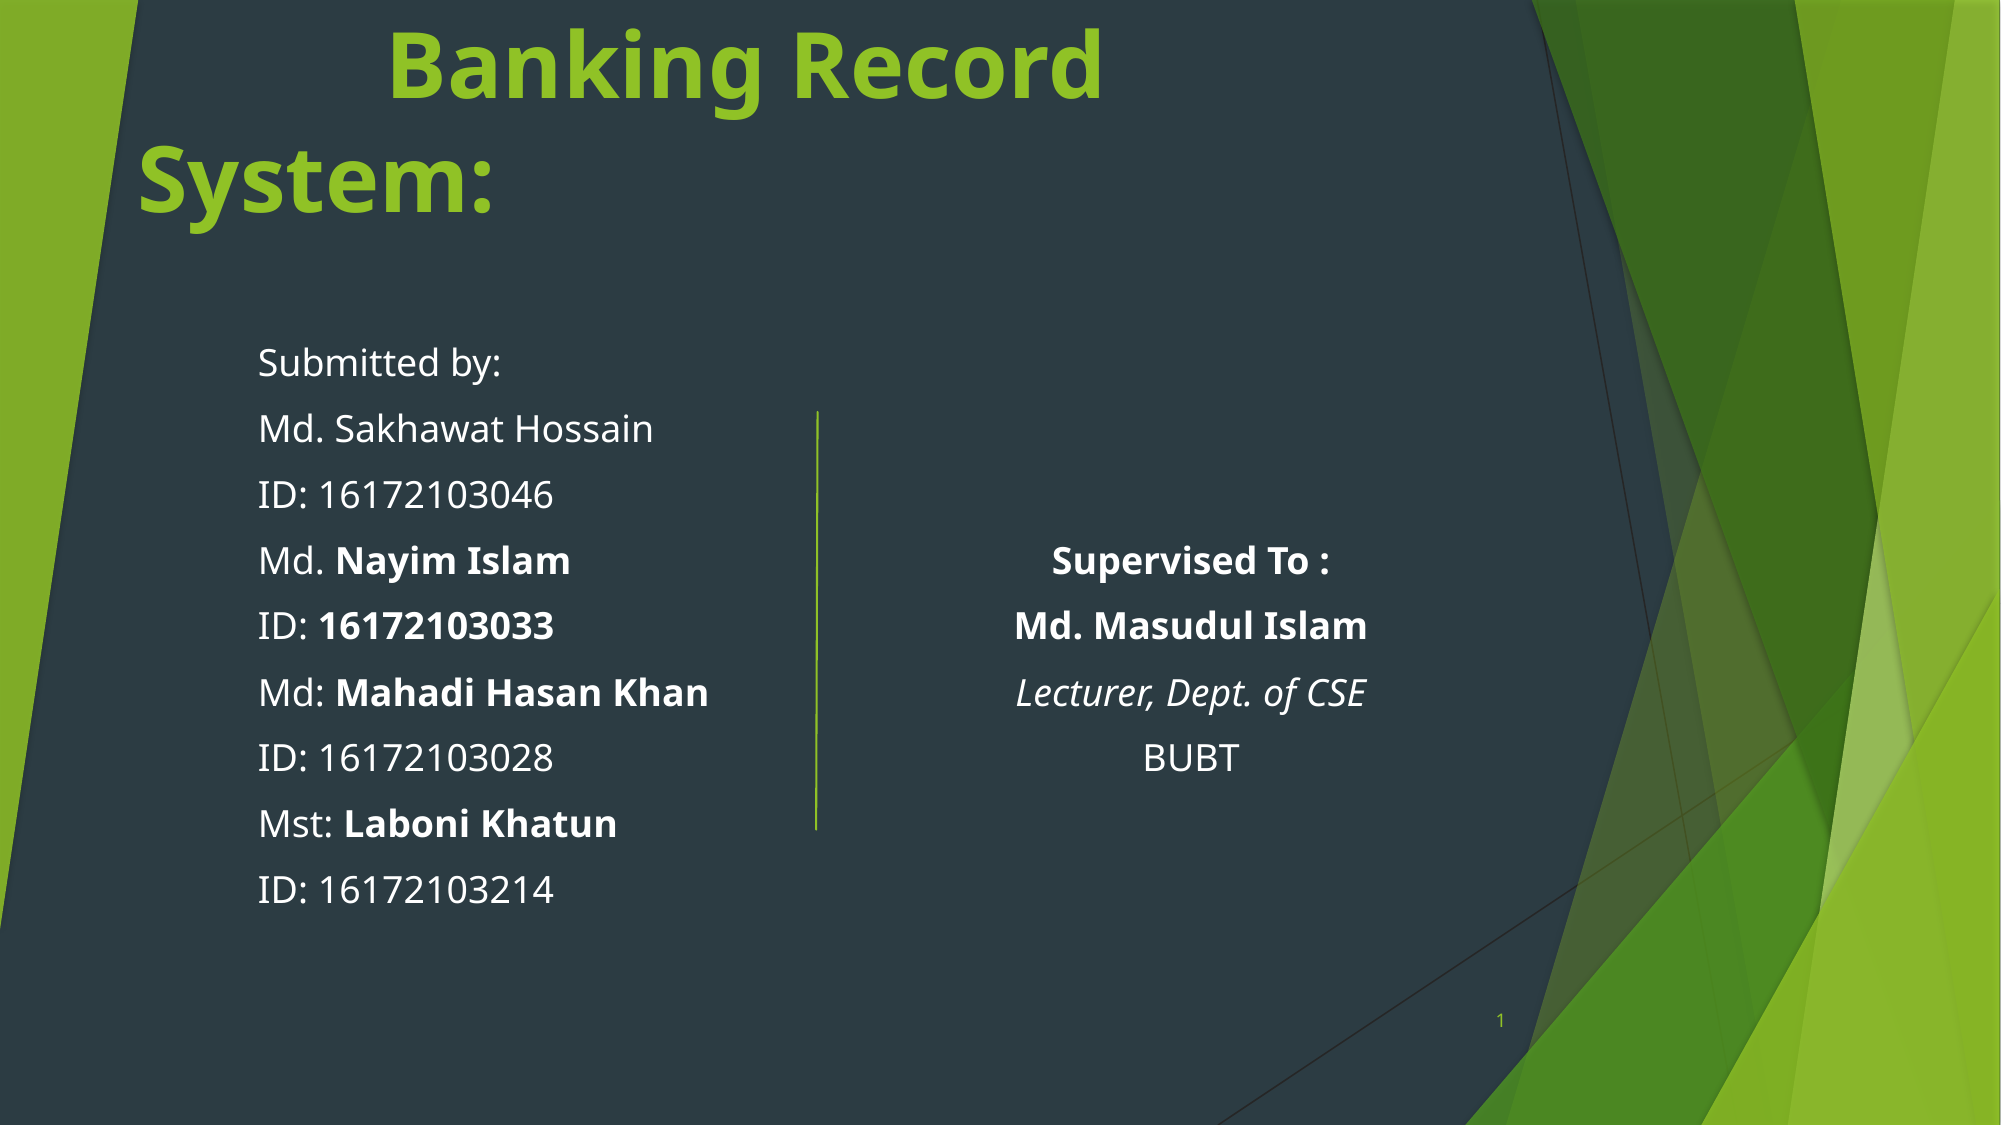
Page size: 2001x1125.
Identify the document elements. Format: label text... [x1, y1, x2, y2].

subtitle Submitted by: Md. Sakhawat Hossain ID: 16172103046 Md. Nayim Islam ID: 16172103033 Md: Mahadi Hasan Khan ID: 16172103028 Mst: Laboni Khatun ID: 16172103214 Supervised To : Md. Masudul Islam Lecturer, Dept. of CSE BUBT [243, 331, 1518, 953]
title Banking Record System: [122, 59, 1478, 239]
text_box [815, 411, 819, 831]
slide_number 1 [1409, 991, 1522, 1051]
